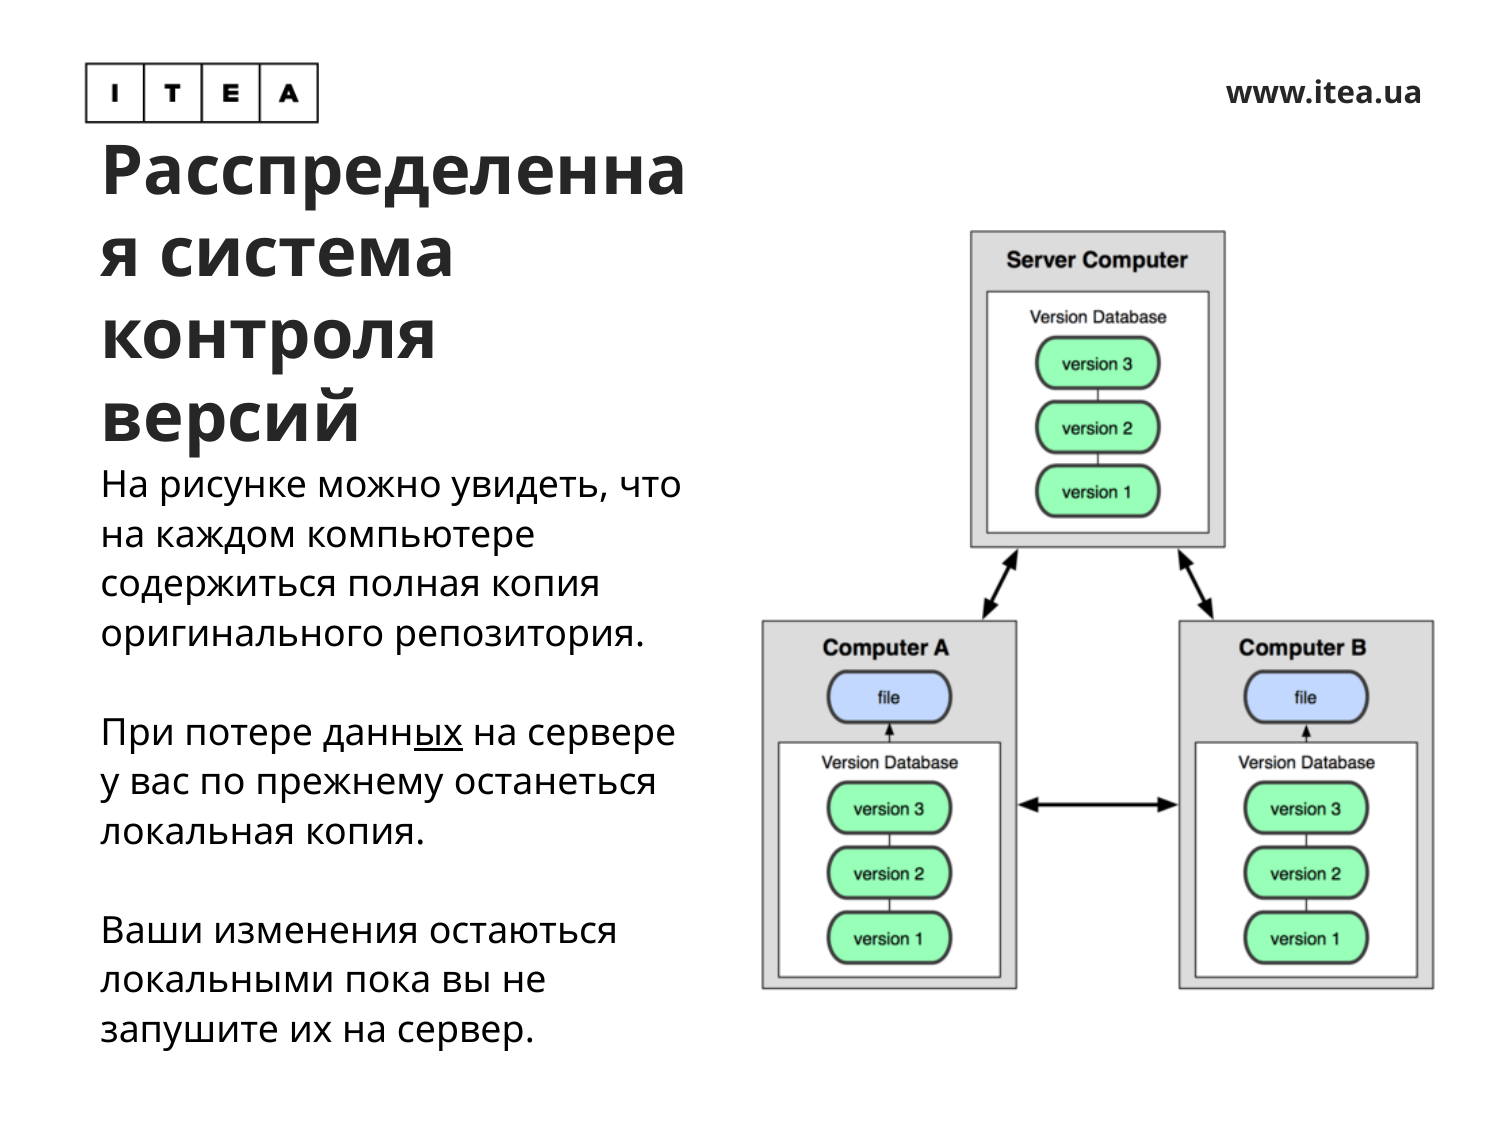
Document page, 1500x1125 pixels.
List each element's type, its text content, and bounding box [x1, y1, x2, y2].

picture [57, 49, 344, 133]
title Расспределенная система контроля версий [85, 157, 720, 423]
text_box www.itea.ua [1172, 66, 1477, 115]
list На рисунке можно увидеть, что на каждом компьютере содержиться полная копия оригинального репозитория. При потере данных на сервере у вас по прежнему останеться локальная копия. Ваши изменения остаються локальными пока вы не запушите их на сервер. [85, 448, 712, 977]
picture [759, 229, 1437, 992]
